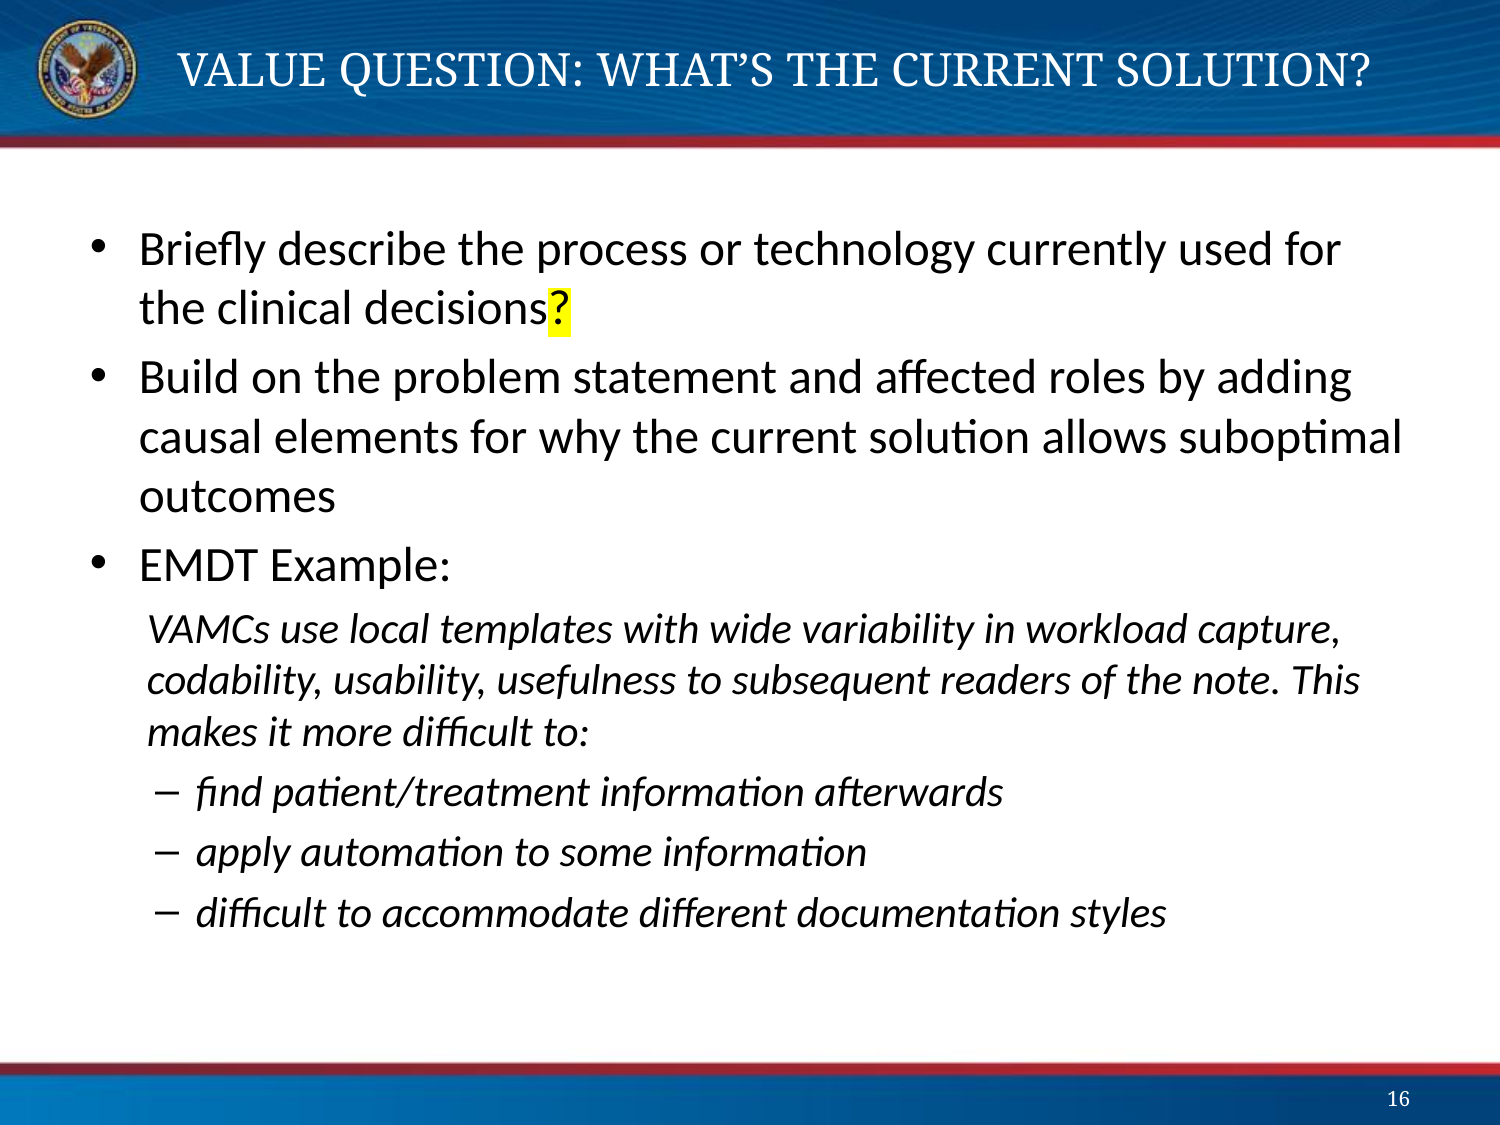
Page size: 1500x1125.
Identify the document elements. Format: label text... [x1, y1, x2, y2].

list Briefly describe the process or technology currently used for the clinical decisions? Build on the problem statement and affected roles by adding causal elements for why the current solution allows suboptimal outcomes EMDT Example: VAMCs use local templates with wide variability in workload capture, codability, usability, usefulness to subsequent readers of the note. This makes it more difficult to: find patient/treatment information afterwards apply automation to some information difficult to accommodate different documentation styles [75, 208, 1425, 952]
picture [0, 0, 1500, 1125]
title Value Question: What’s the Current Solution? [162, 12, 1425, 124]
slide_number 16 [1074, 1074, 1425, 1125]
